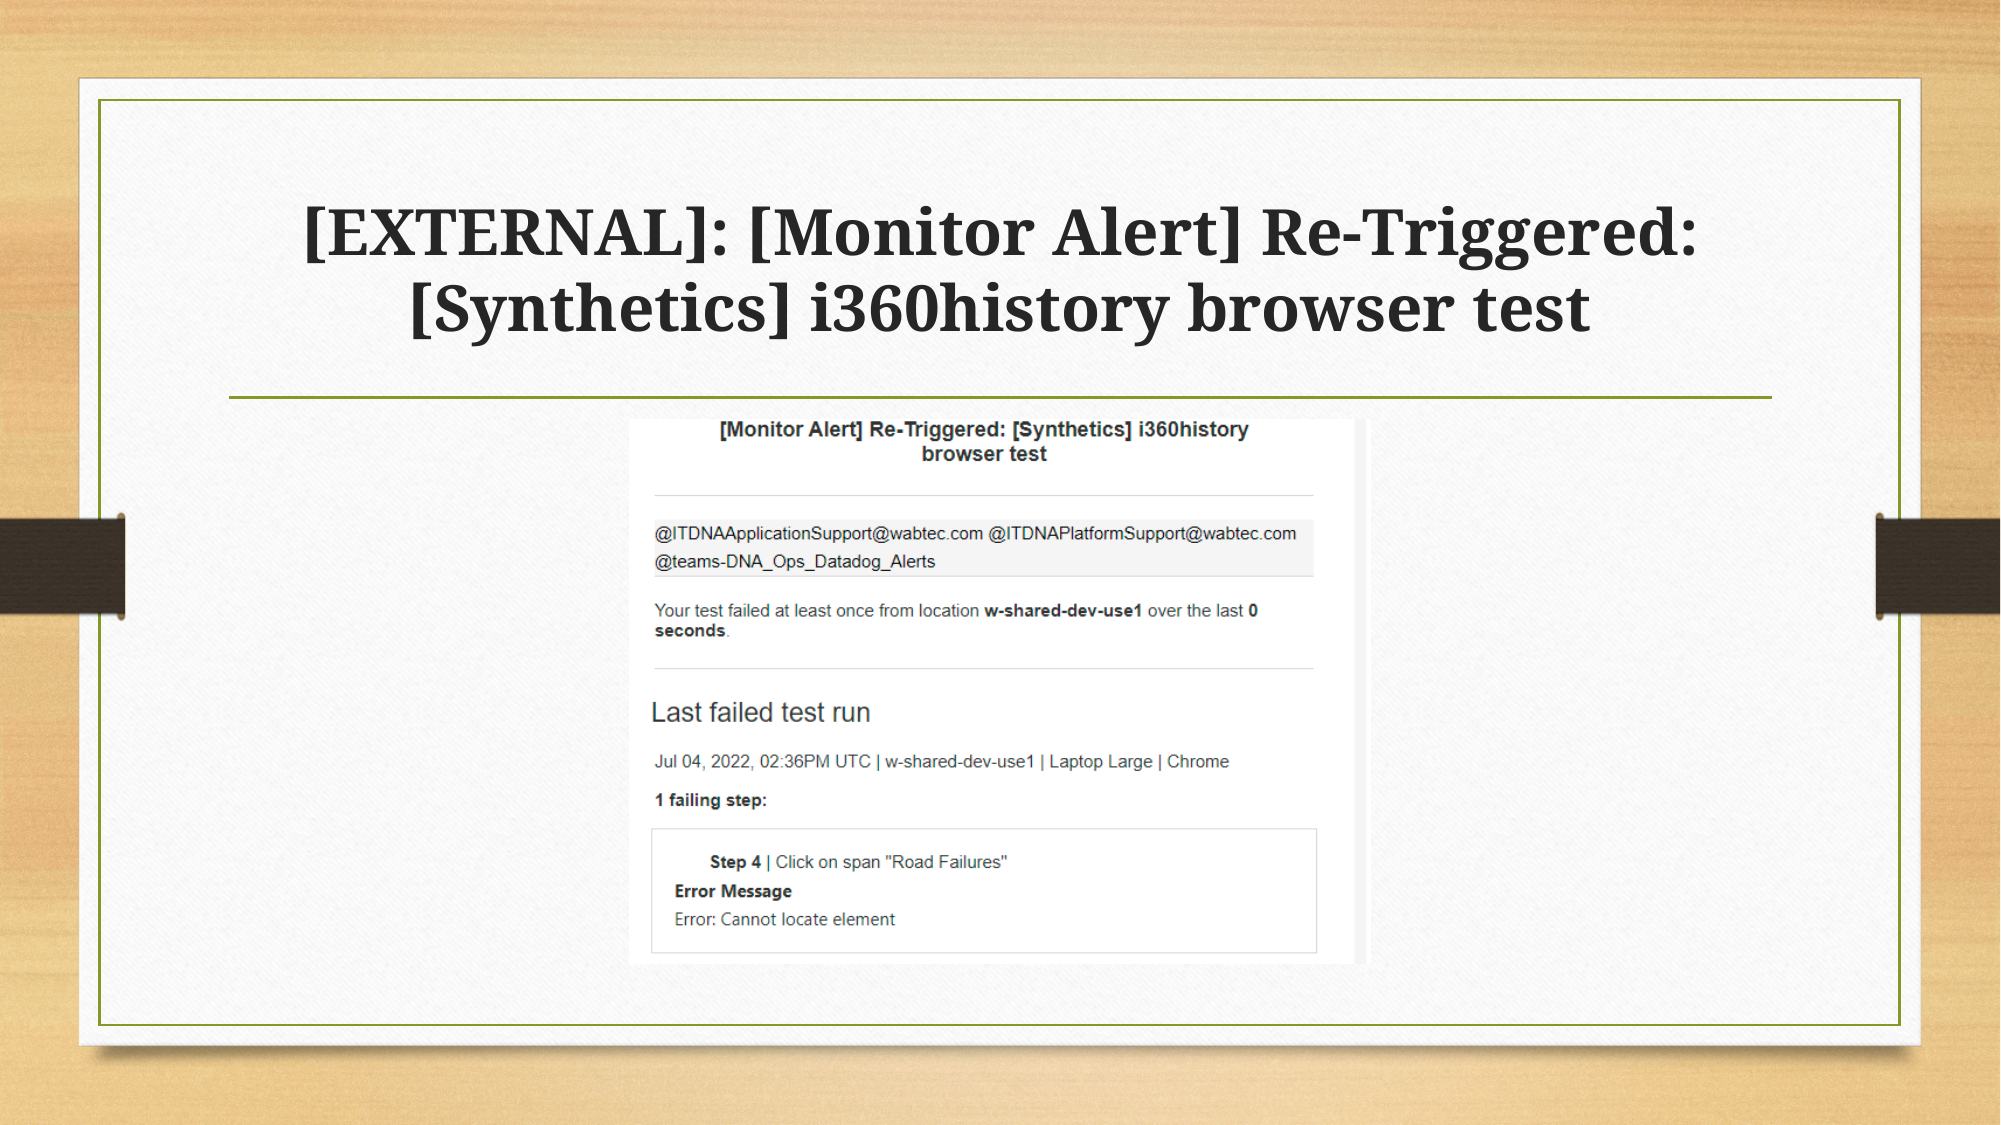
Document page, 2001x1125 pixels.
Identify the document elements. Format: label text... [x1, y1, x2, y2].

title [EXTERNAL]: [Monitor Alert] Re-Triggered: [Synthetics] i360history browser test [212, 161, 1788, 375]
picture [0, 0, 2001, 1125]
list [628, 419, 1372, 964]
